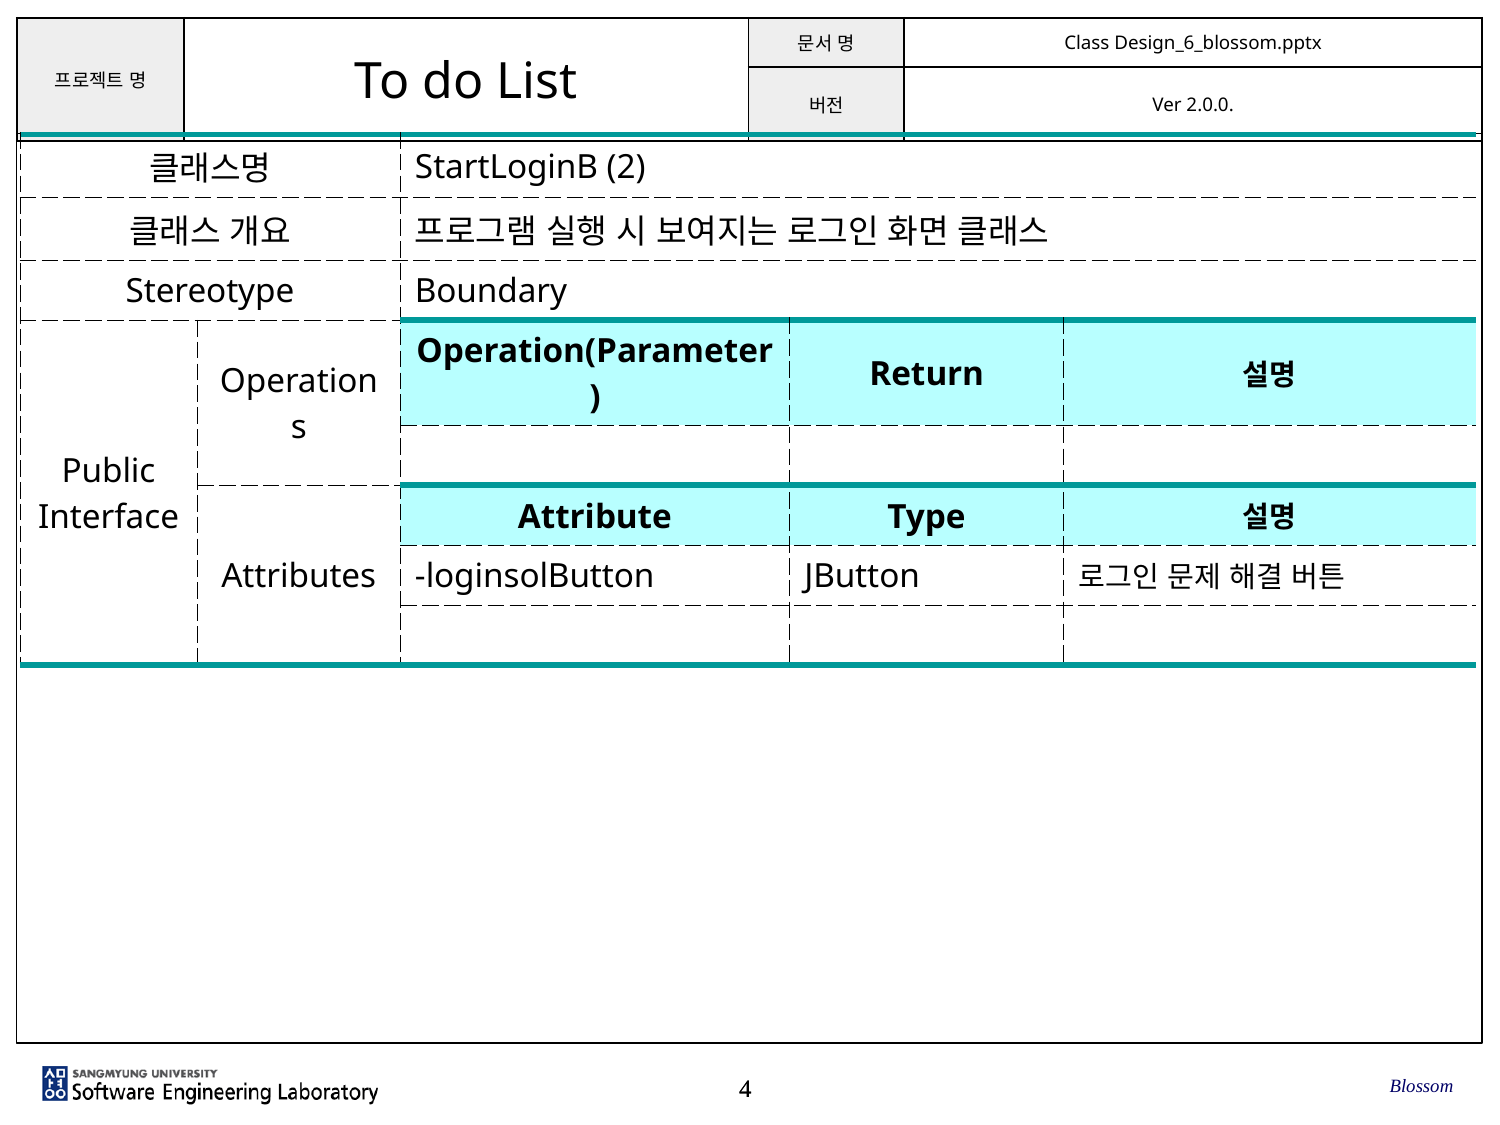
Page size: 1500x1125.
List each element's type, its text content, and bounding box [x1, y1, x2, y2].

table_cell 설명 [1064, 488, 1476, 545]
table_header StartLoginB (2) [400, 137, 1476, 197]
table_cell 클래스 개요 [20, 197, 400, 260]
table_cell [790, 605, 1064, 662]
picture [42, 1066, 382, 1106]
table_cell 설명 [1064, 323, 1476, 425]
table_cell Public Interface [20, 320, 197, 662]
table_cell JButton [790, 545, 1064, 605]
table_cell Attribute [400, 488, 790, 545]
table_cell Stereotype [20, 260, 400, 320]
table_cell Operation(Parameter) [400, 323, 790, 425]
table_header 클래스명 [20, 137, 400, 197]
table_cell Boundary [400, 260, 1476, 317]
table_cell [1064, 425, 1476, 482]
table_cell Type [790, 488, 1064, 545]
footer Blossom [994, 1060, 1454, 1110]
table_cell 로그인 문제 해결 버튼 [1064, 545, 1476, 605]
table_cell -loginsolButton [400, 545, 790, 605]
table_cell [400, 605, 790, 662]
table_cell [400, 425, 790, 482]
table_cell Attributes [197, 485, 400, 662]
table_cell Return [790, 323, 1064, 425]
table_cell Operations [197, 320, 400, 485]
table_cell [790, 425, 1064, 482]
table_cell 프로그램 실행 시 보여지는 로그인 화면 클래스 [400, 197, 1476, 260]
table_cell [1064, 605, 1476, 662]
